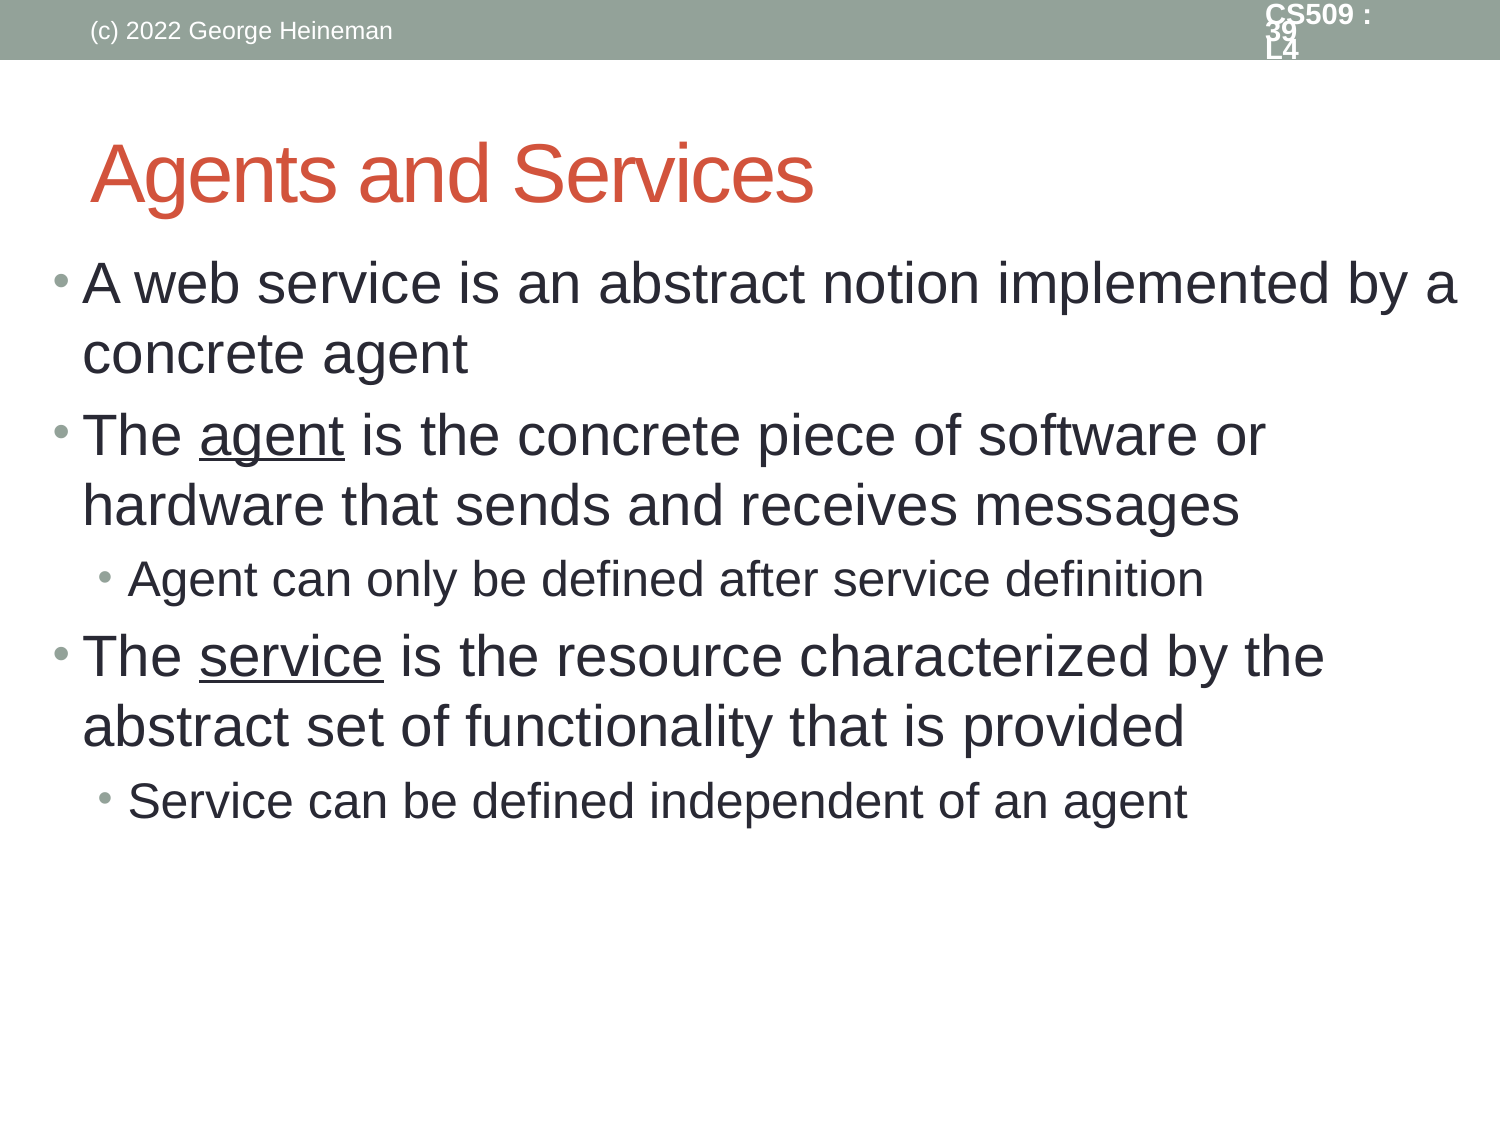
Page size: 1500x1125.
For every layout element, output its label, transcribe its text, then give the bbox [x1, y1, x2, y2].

slide_number (c) 2022 George Heineman [75, 3, 550, 57]
title Agents and Services [75, 87, 1425, 237]
slide_number 39 [1250, 3, 1425, 57]
list A web service is an abstract notion implemented by a concrete agent The agent is the concrete piece of software or hardware that sends and receives messages Agent can only be defined after service definition The service is the resource characterized by the abstract set of functionality that is provided Service can be defined independent of an agent [37, 237, 1500, 975]
